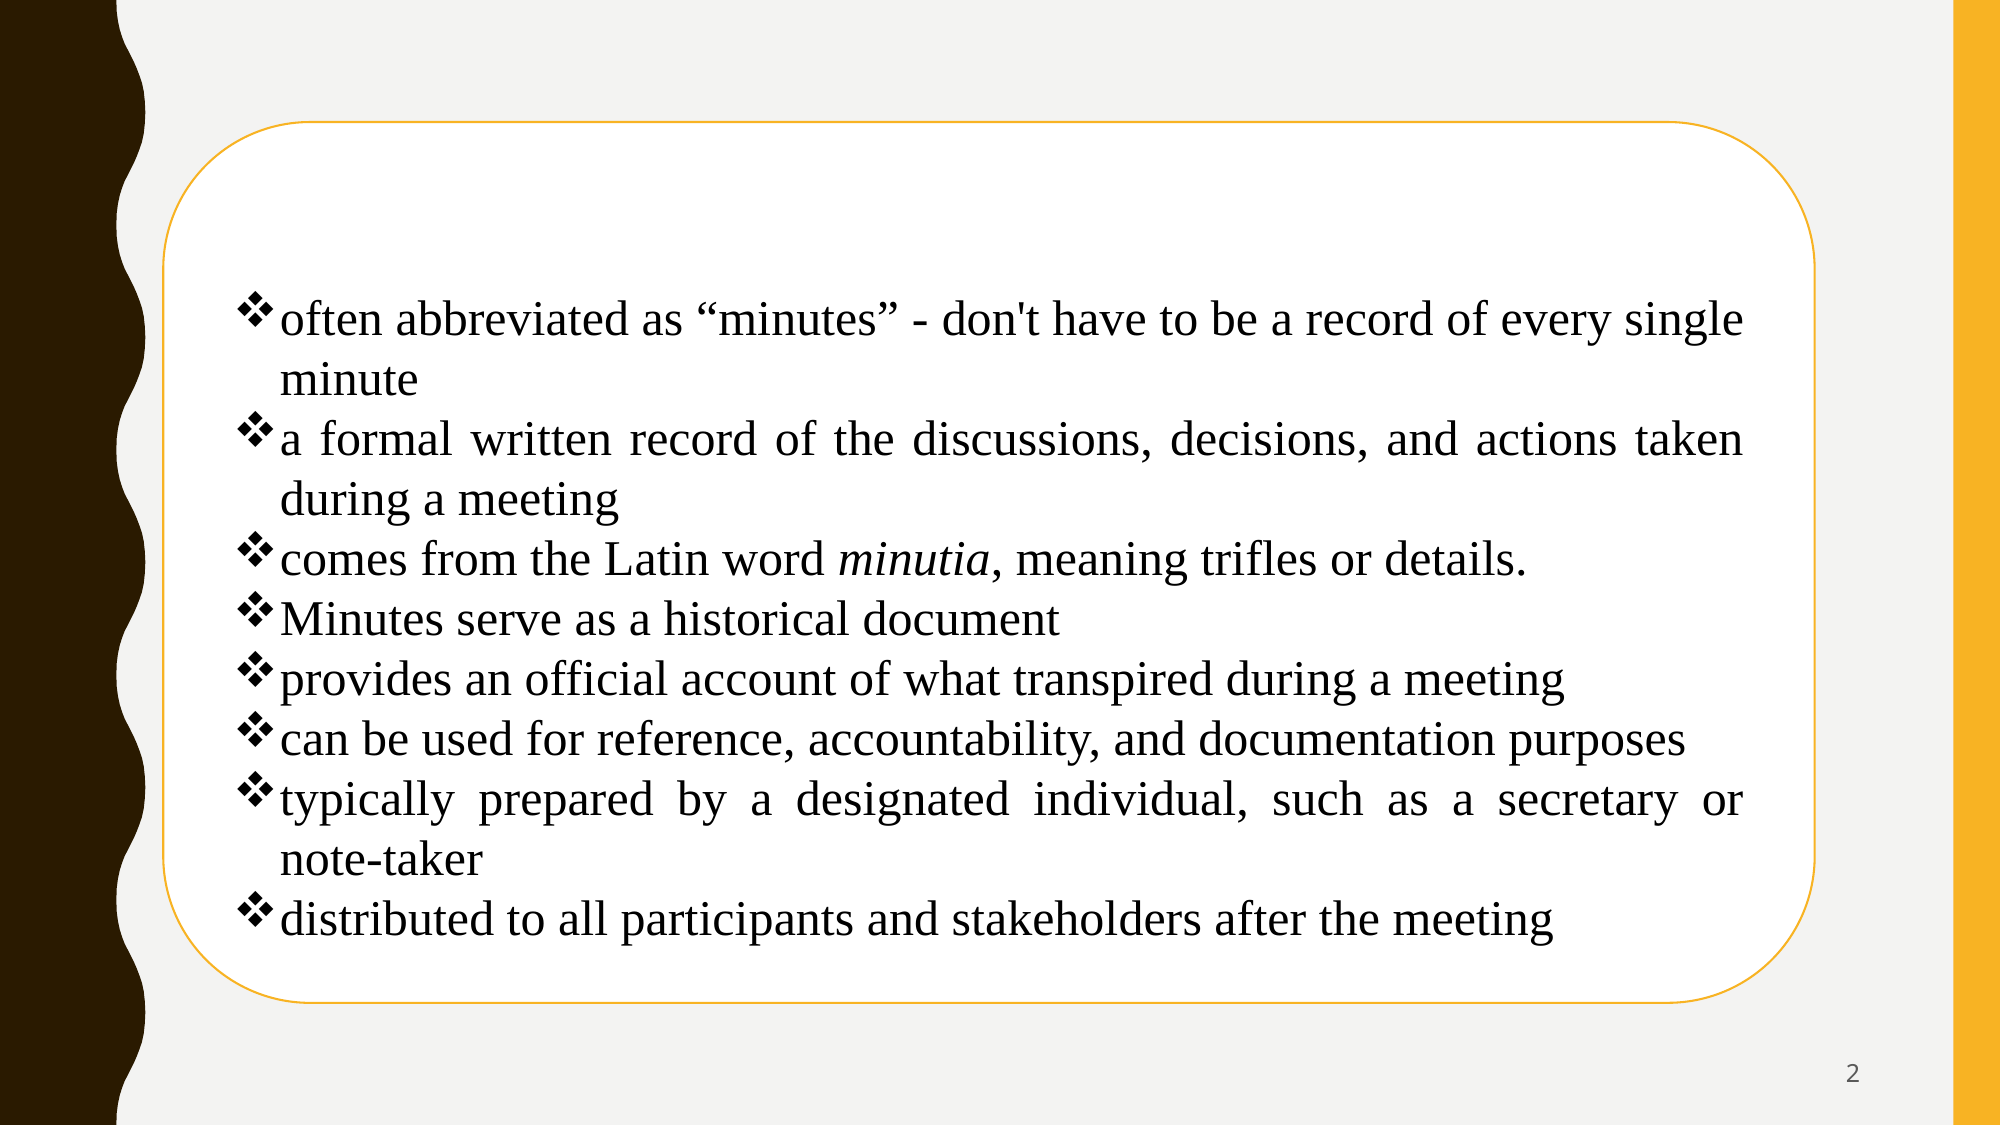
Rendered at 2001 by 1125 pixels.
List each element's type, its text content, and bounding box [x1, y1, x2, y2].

text_box [162, 120, 1816, 972]
text_box often abbreviated as “minutes” - don't have to be a record of every single minute a formal written record of the discussions, decisions, and actions taken during a meeting comes from the Latin word minutia, meaning trifles or details. Minutes serve as a historical document provides an official account of what transpired during a meeting can be used for reference, accountability, and documentation purposes typically prepared by a designated individual, such as a secretary or note-taker distributed to all participants and stakeholders after the meeting [218, 277, 1760, 1013]
slide_number 2 [1412, 1045, 1875, 1103]
